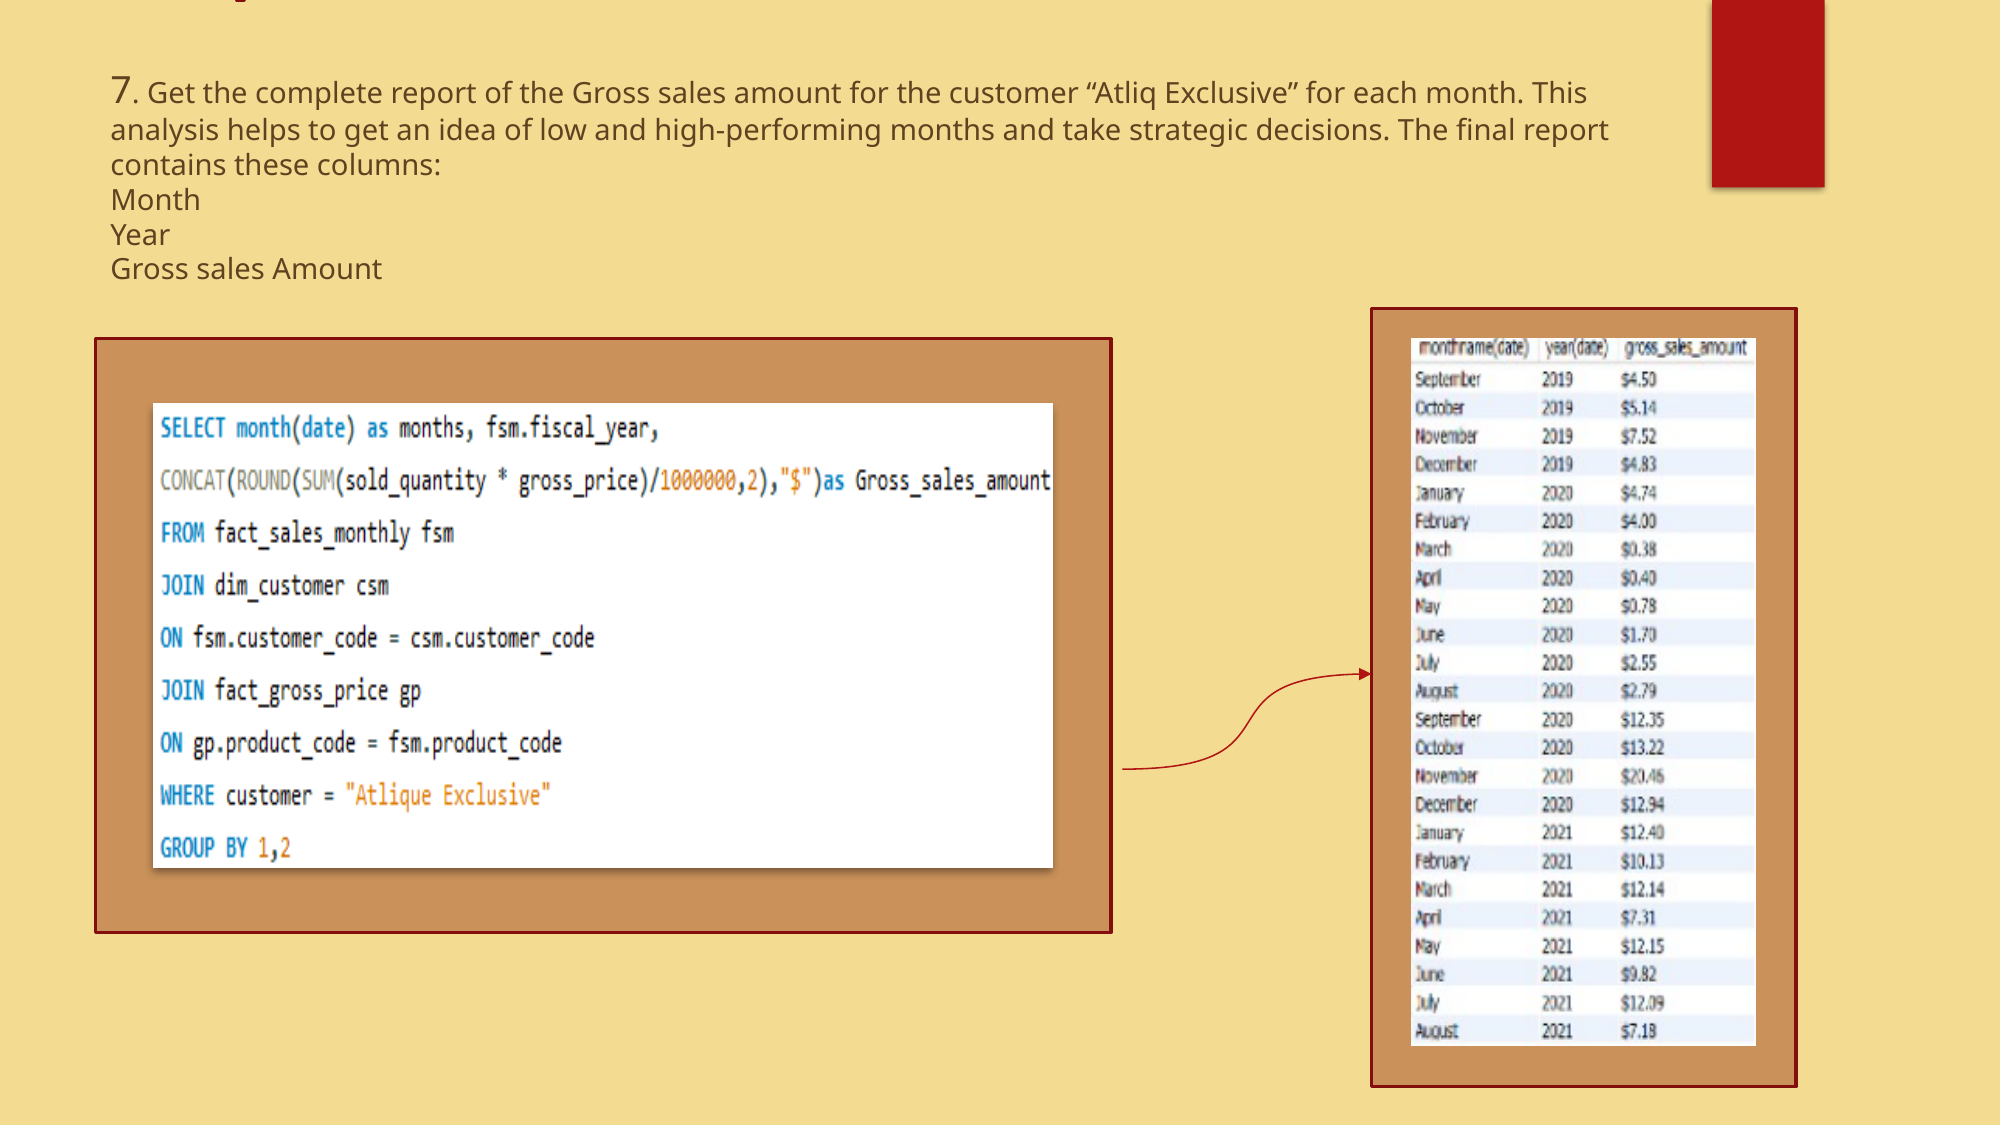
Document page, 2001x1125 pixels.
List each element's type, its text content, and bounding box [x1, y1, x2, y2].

text_box 7. Get the complete report of the Gross sales amount for the customer “Atliq Exclusive” for each month. This analysis helps to get an idea of low and high-performing months and take strategic decisions. The final report contains these columns: Month Year Gross sales Amount [95, 58, 1676, 294]
text_box [1370, 307, 1798, 1088]
picture [1411, 338, 1756, 1046]
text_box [1122, 673, 1372, 770]
picture [153, 403, 1053, 868]
text_box [94, 337, 1113, 934]
